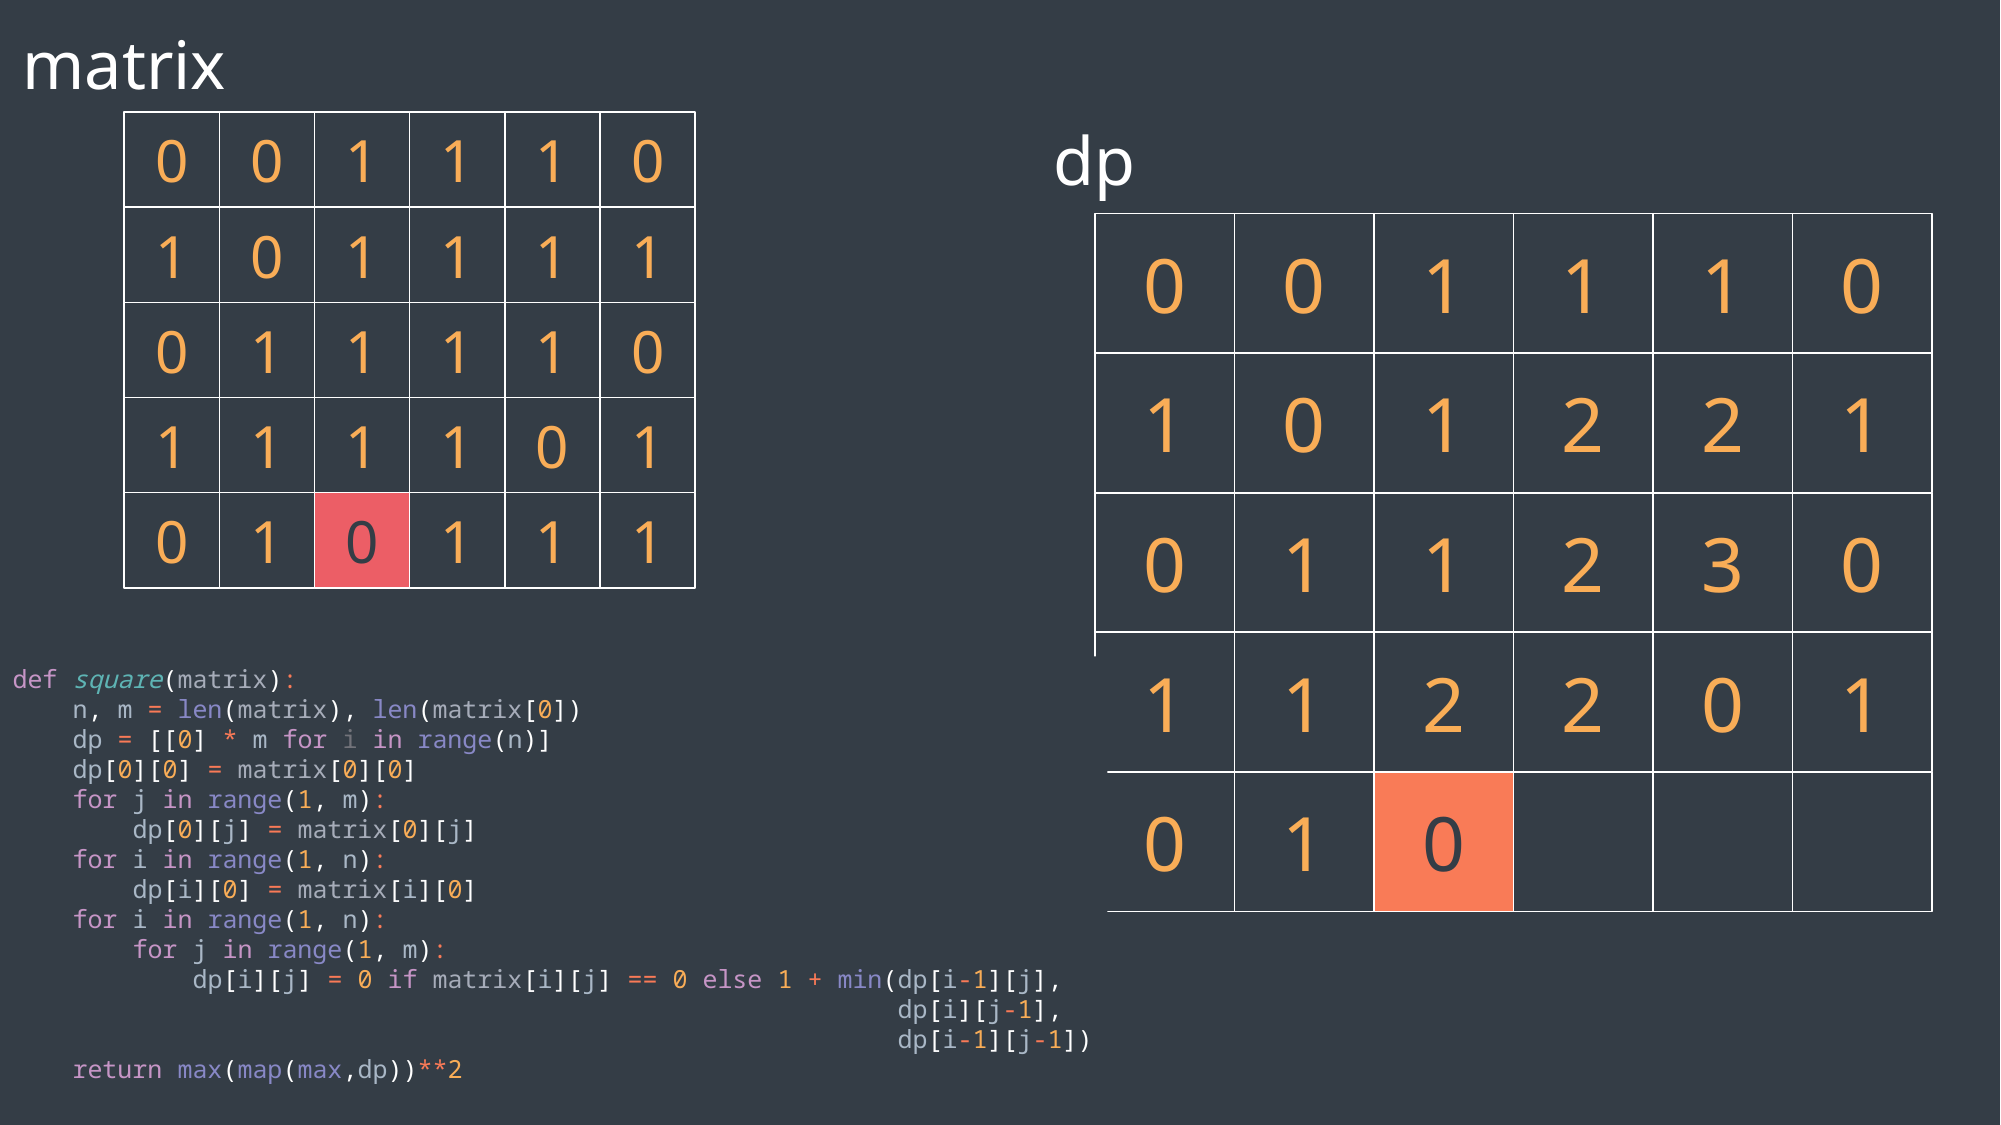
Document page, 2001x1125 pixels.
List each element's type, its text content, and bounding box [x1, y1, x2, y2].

text_box 0 [314, 492, 409, 588]
text_box 1 [504, 207, 600, 302]
text_box 1 [409, 302, 504, 397]
text_box 1 [314, 302, 409, 397]
text_box 1 [409, 492, 504, 588]
text_box 1 [219, 397, 314, 492]
text_box 0 [124, 302, 219, 397]
text_box 0 [124, 492, 219, 588]
text_box 1 [409, 397, 504, 492]
text_box 1 [1653, 213, 1792, 353]
text_box 1 [504, 492, 600, 588]
text_box 1 [409, 207, 504, 302]
text_box 1 [600, 492, 696, 588]
text_box 0 [219, 112, 314, 207]
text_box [0, 15, 256, 111]
text_box 1 [504, 112, 600, 207]
text_box 1 [124, 397, 219, 492]
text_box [0, 213, 1933, 1091]
text_box 0 [600, 302, 696, 397]
text_box 0 [219, 207, 314, 302]
text_box 1 [600, 207, 696, 302]
text_box 1 [409, 112, 504, 207]
text_box 0 [504, 397, 600, 492]
text_box 1 [314, 397, 409, 492]
text_box 1 [314, 207, 409, 302]
text_box 1 [314, 112, 409, 207]
text_box 1 [600, 397, 696, 492]
text_box 1 [1513, 213, 1653, 353]
text_box 0 [600, 112, 696, 207]
text_box 1 [504, 302, 600, 397]
text_box 1 [219, 492, 314, 588]
text_box 0 [1094, 213, 1234, 353]
text_box 0 [124, 112, 219, 207]
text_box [963, 111, 1226, 206]
text_box 1 [219, 302, 314, 397]
text_box 1 [124, 207, 219, 302]
text_box 1 [1373, 213, 1513, 353]
text_box 0 [1234, 213, 1373, 353]
